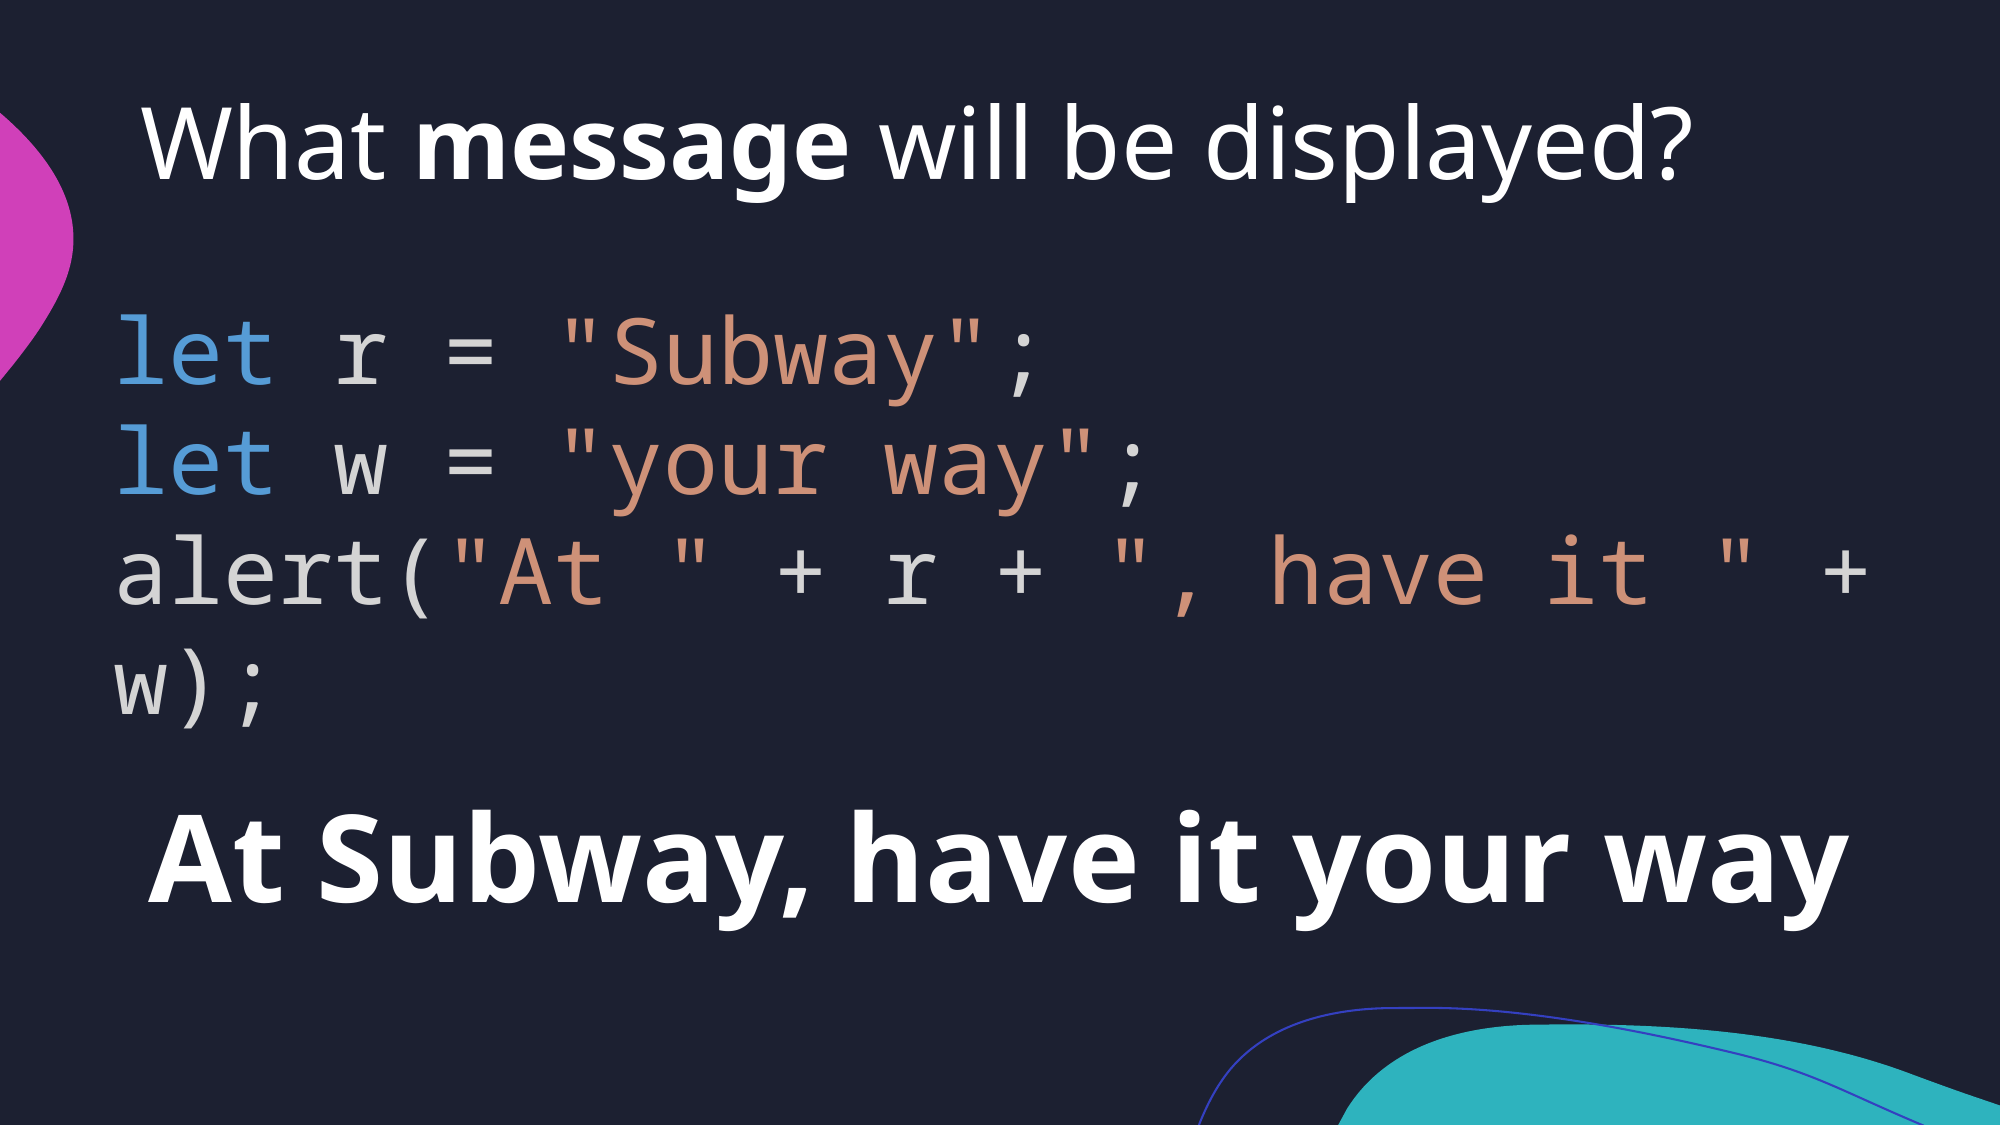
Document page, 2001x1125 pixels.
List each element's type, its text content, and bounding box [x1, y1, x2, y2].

title What message will be displayed? [125, 22, 1875, 273]
text_box let r = "Subway"; let w = "your way"; alert("At " + r + ", have it " + w); [99, 285, 2000, 741]
list At Subway, have it your way [125, 737, 1875, 980]
